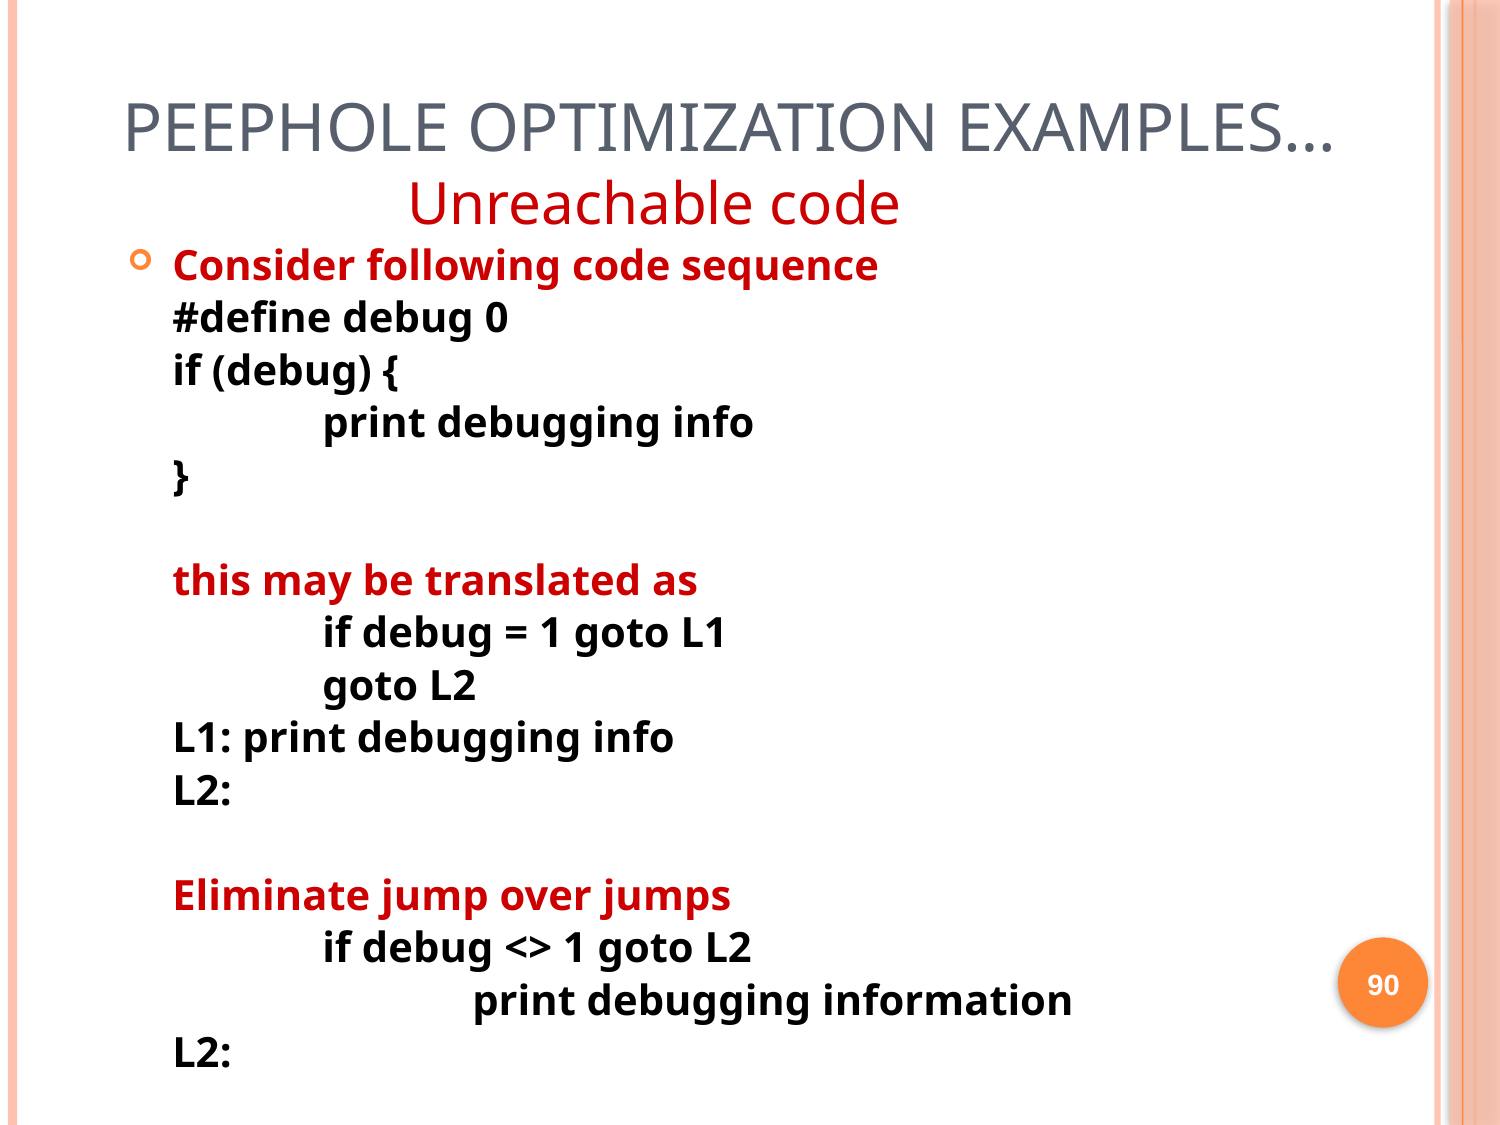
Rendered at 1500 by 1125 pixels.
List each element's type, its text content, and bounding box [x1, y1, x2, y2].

slide_number 90 [1333, 940, 1434, 1026]
list Unreachable code Consider following code sequence #define debug 0 if (debug) { print debugging info } this may be translated as if debug = 1 goto L1 goto L2 L1: print debugging info L2: Eliminate jump over jumps if debug <> 1 goto L2 print debugging information L2: [112, 172, 1197, 1125]
title Peephole optimization examples… [107, 0, 1383, 173]
